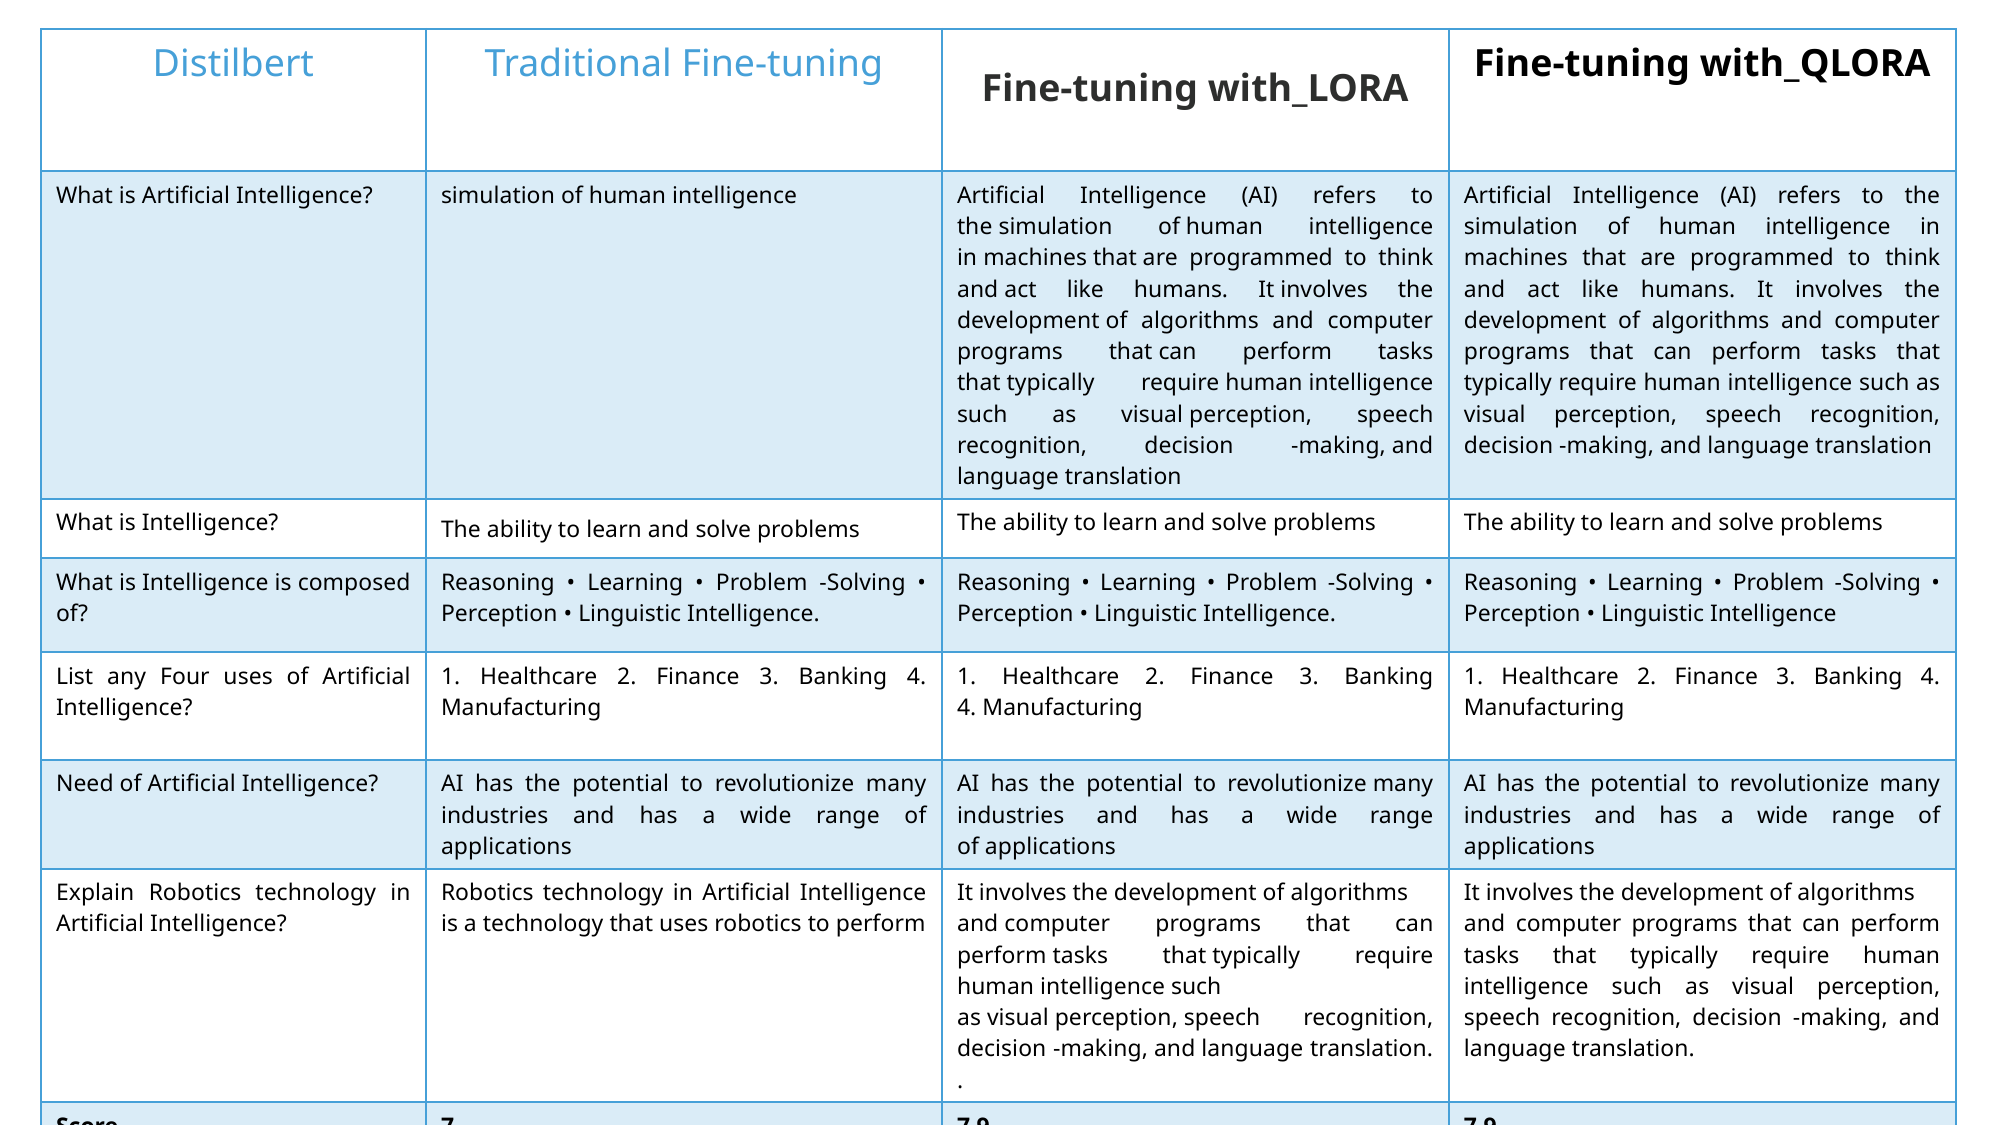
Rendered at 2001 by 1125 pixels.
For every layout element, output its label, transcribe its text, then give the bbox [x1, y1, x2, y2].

table_cell 1. Healthcare 2. Finance 3. Banking 4. Manufacturing [1450, 653, 1955, 759]
table_cell The ability to learn and solve problems [1450, 500, 1955, 557]
table_cell AI has the potential to revolutionize many industries and has a wide range of applications [1450, 761, 1955, 868]
table_cell The ability to learn and solve problems [943, 500, 1448, 557]
table_cell Artificial Intelligence (AI) refers to the simulation of human intelligence in machines that are programmed to think and act like humans. It involves the development of algorithms and computer programs that can perform tasks that typically require human intelligence such as visual perception, speech recognition, decision -making, and language translation [943, 172, 1448, 498]
table_cell Robotics technology in Artificial Intelligence is a technology that uses robotics to perform [427, 870, 941, 1101]
table_cell 1. Healthcare 2. Finance 3. Banking 4. Manufacturing [427, 653, 941, 759]
table_header Traditional Fine-tuning [427, 30, 941, 170]
table_cell What is Artificial Intelligence? [42, 172, 425, 498]
table_cell 1. Healthcare 2. Finance 3. Banking 4. Manufacturing [943, 653, 1448, 759]
table_cell It involves the development of algorithms and computer programs that can perform tasks that typically require human intelligence such as visual perception, speech recognition, decision -making, and language translation. [1450, 870, 1955, 1101]
table_cell The ability to learn and solve problems [427, 500, 941, 557]
table_cell What is Intelligence? [42, 500, 425, 557]
table_cell It involves the development of algorithms and computer programs that can perform tasks that typically require human intelligence such as visual perception, speech recognition, decision -making, and language translation. . [943, 870, 1448, 1101]
table_cell Reasoning • Learning • Problem -Solving • Perception • Linguistic Intelligence. [943, 559, 1448, 651]
table_cell Explain Robotics technology in Artificial Intelligence? [42, 870, 425, 1101]
table_header Fine-tuning with_LORA [943, 30, 1448, 170]
table_cell What is Intelligence is composed of? [42, 559, 425, 651]
table_cell 7.9 [1450, 1103, 1955, 1125]
table_cell List any Four uses of Artificial Intelligence? [42, 653, 425, 759]
table_cell Artificial Intelligence (AI) refers to the simulation of human intelligence in machines that are programmed to think and act like humans. It involves the development of algorithms and computer programs that can perform tasks that typically require human intelligence such as visual perception, speech recognition, decision -making, and language translation [1450, 172, 1955, 498]
table_header Fine-tuning with_QLORA [1450, 30, 1955, 170]
table_cell Reasoning • Learning • Problem -Solving • Perception • Linguistic Intelligence. [427, 559, 941, 651]
table_cell 7.9​ [943, 1103, 1448, 1125]
table_cell Reasoning • Learning • Problem -Solving • Perception • Linguistic Intelligence [1450, 559, 1955, 651]
table_cell AI has the potential to revolutionize many industries and has a wide range of applications [427, 761, 941, 868]
table_cell ​7 [427, 1103, 941, 1125]
table_cell Score​ [42, 1103, 425, 1125]
table_cell AI has the potential to revolutionize many industries and has a wide range of applications [943, 761, 1448, 868]
table_header Distilbert [42, 30, 425, 170]
table_cell Need of Artificial Intelligence? [42, 761, 425, 868]
table_cell simulation of human intelligence [427, 172, 941, 498]
